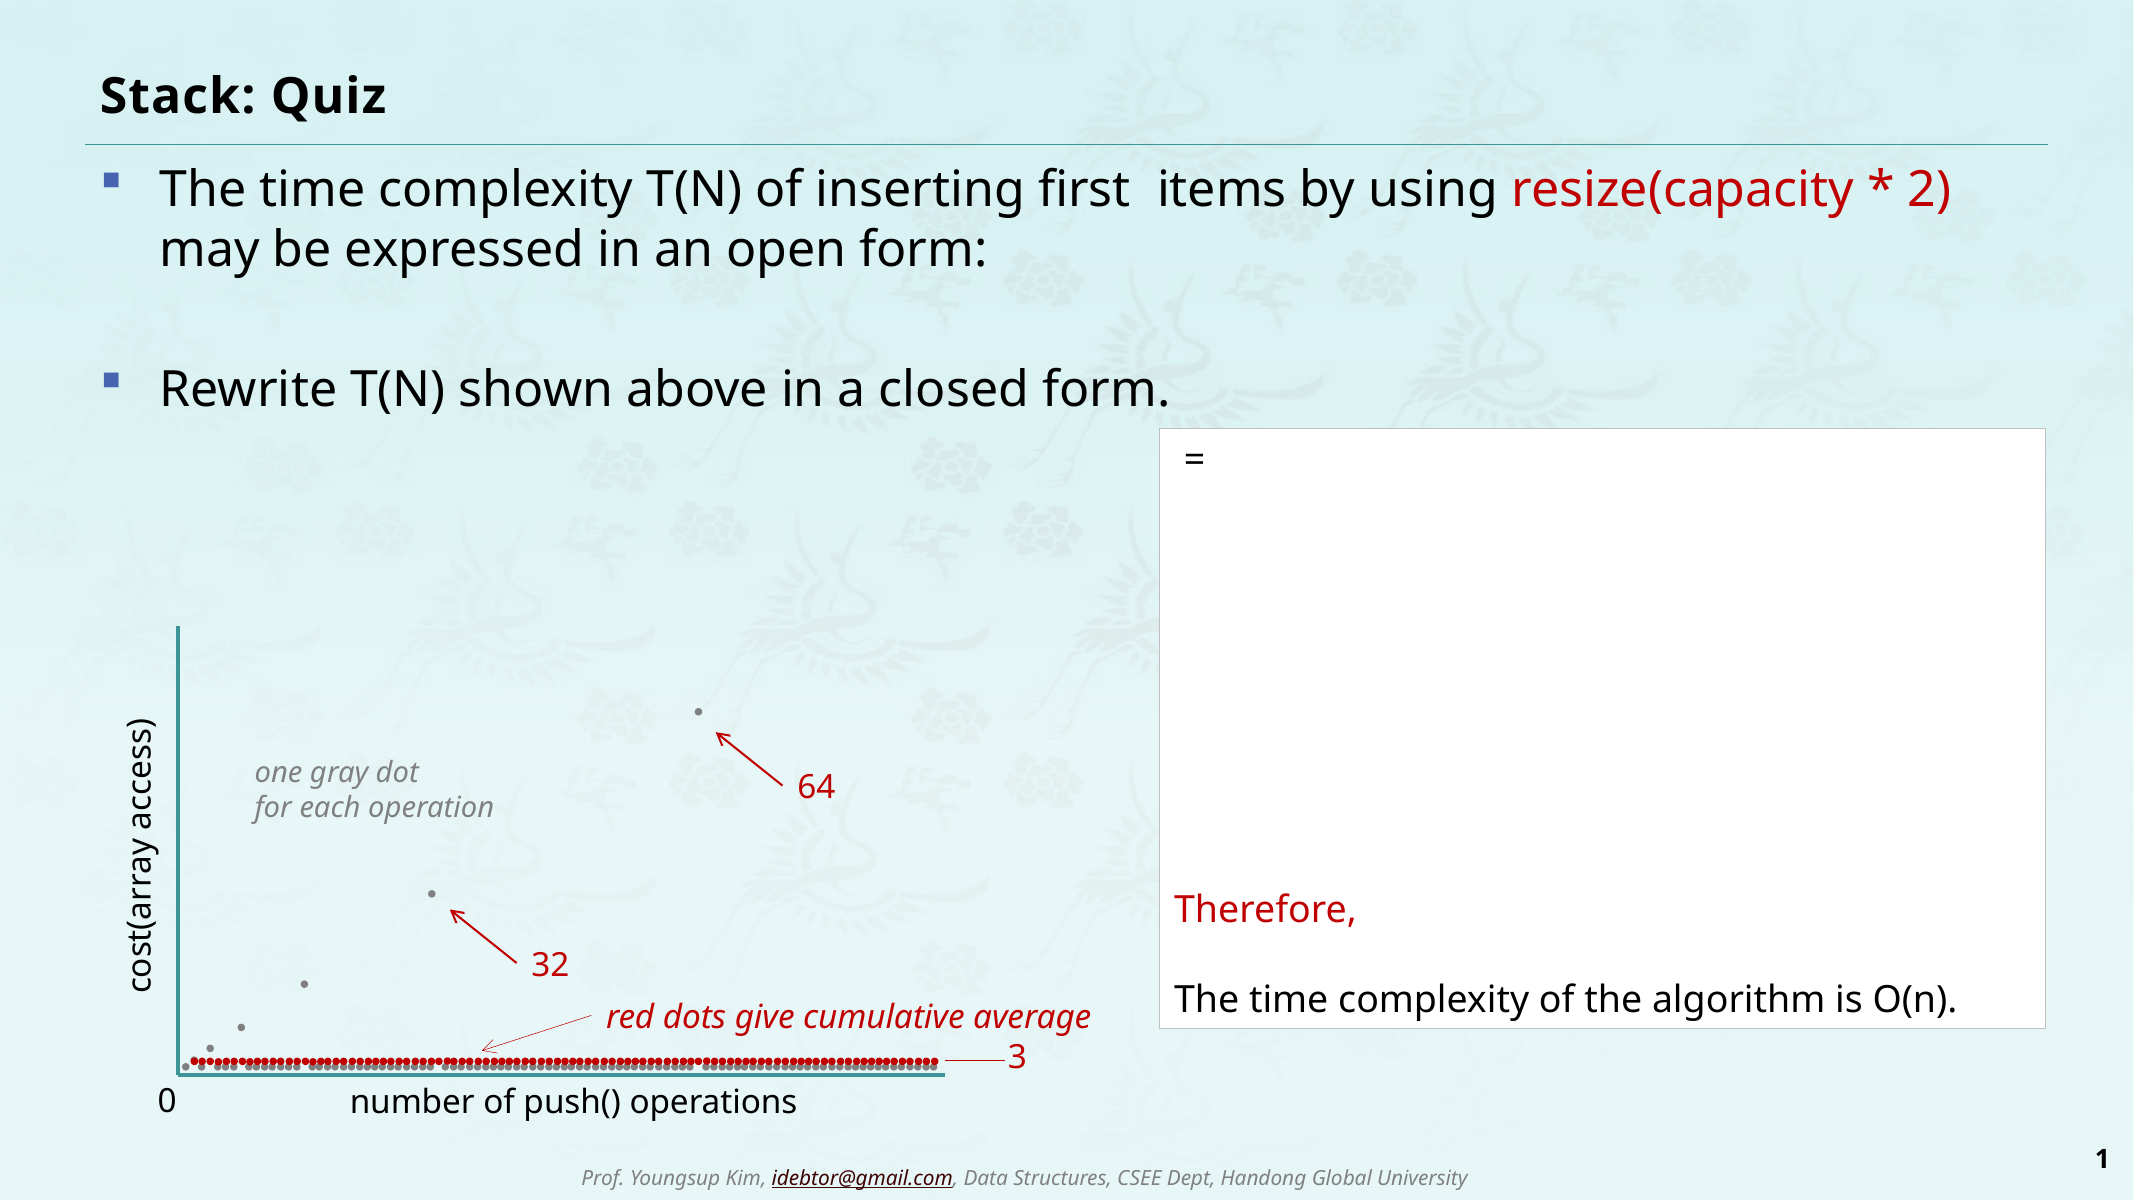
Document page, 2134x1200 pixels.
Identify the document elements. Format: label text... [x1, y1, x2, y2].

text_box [110, 626, 1143, 1145]
slide_number 1 [1937, 1128, 2125, 1193]
title Stack: Quiz [84, 48, 2049, 139]
